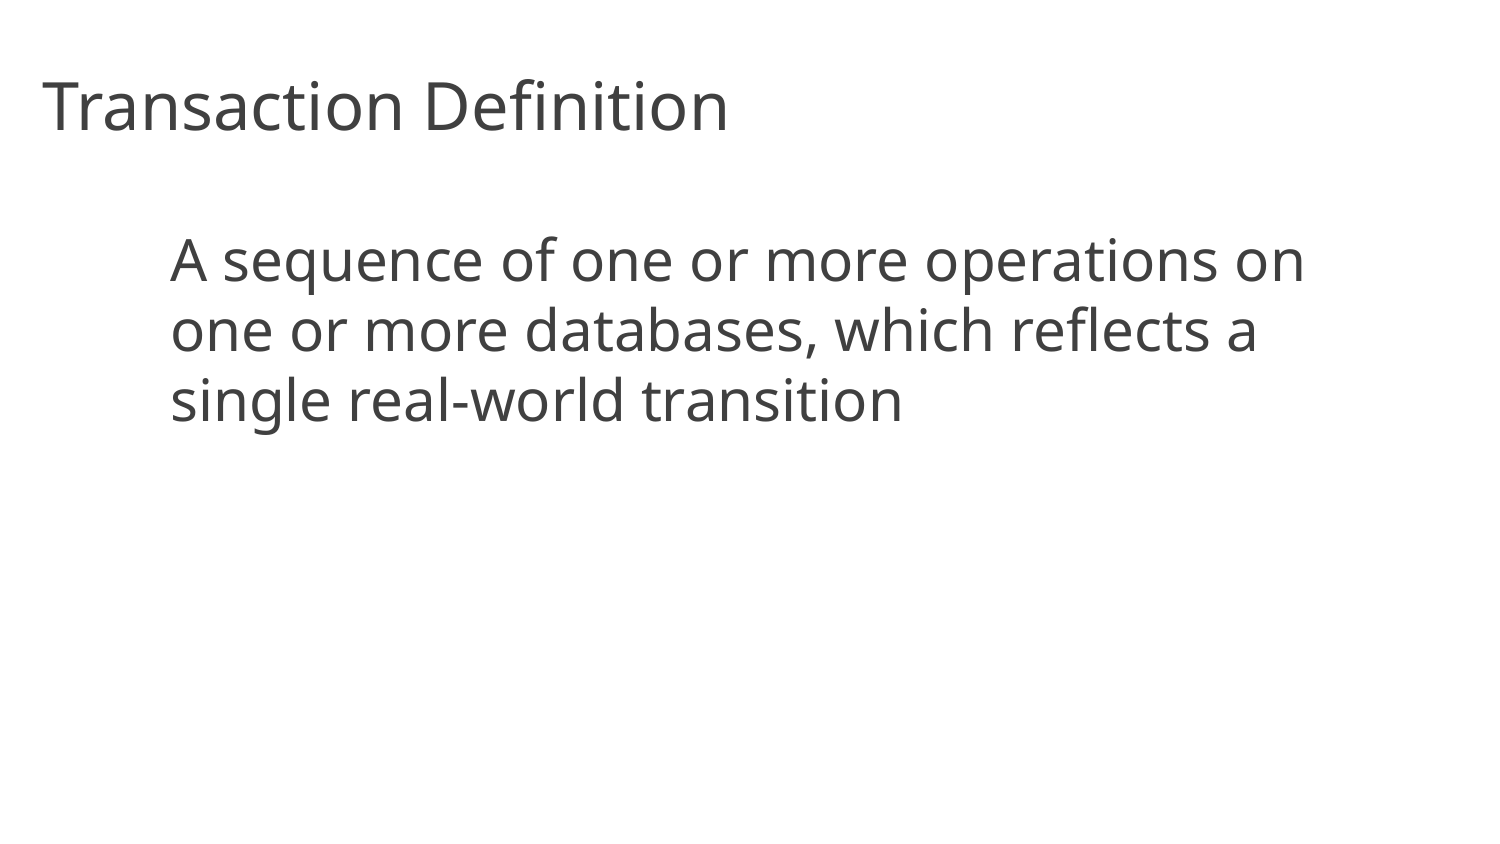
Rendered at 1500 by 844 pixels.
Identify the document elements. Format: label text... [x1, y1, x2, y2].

title Transaction Definition [27, 33, 1480, 175]
list A sequence of one or more operations on one or more databases, which reflects a single real-world transition [155, 215, 1332, 773]
